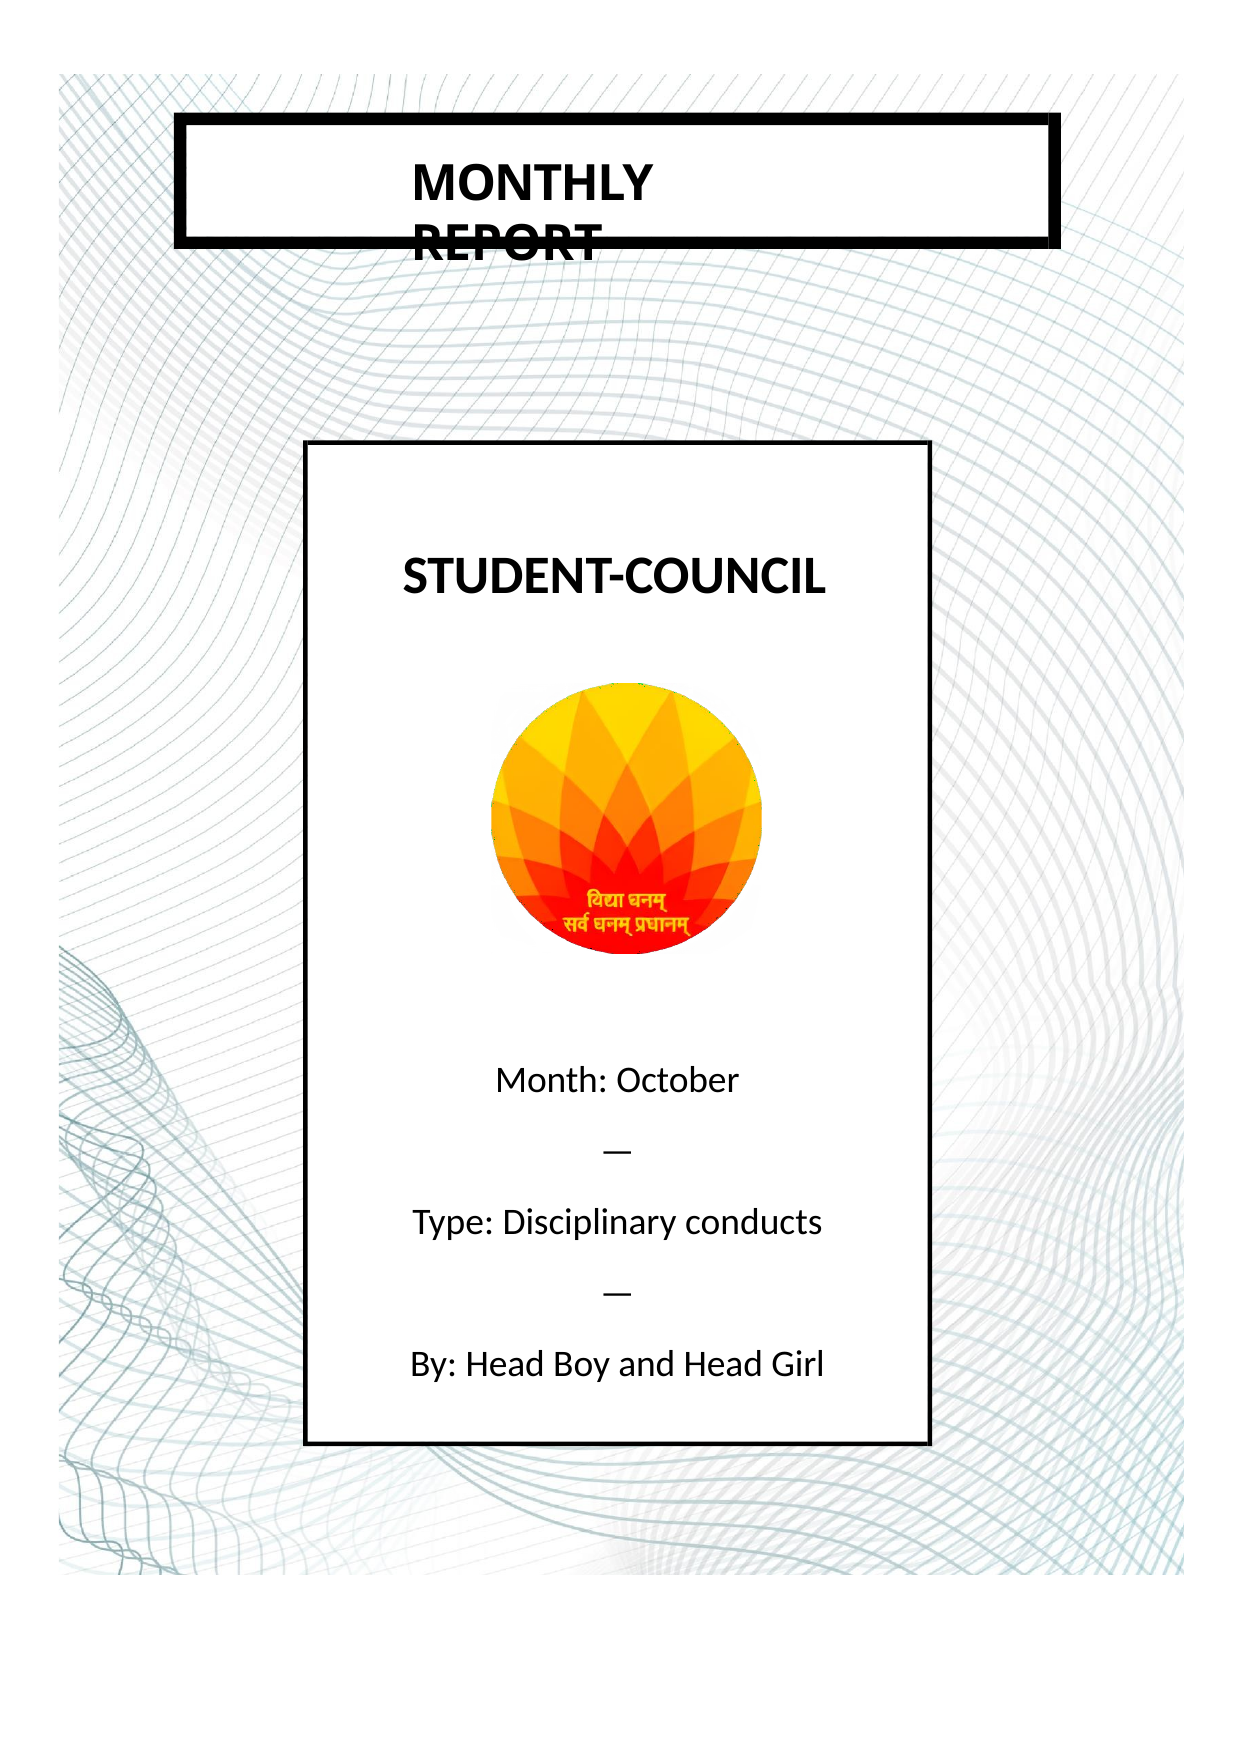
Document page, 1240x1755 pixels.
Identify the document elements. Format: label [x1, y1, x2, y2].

text_box [302, 440, 933, 1447]
text_box [58, 74, 1185, 1576]
text_box [173, 112, 1062, 695]
